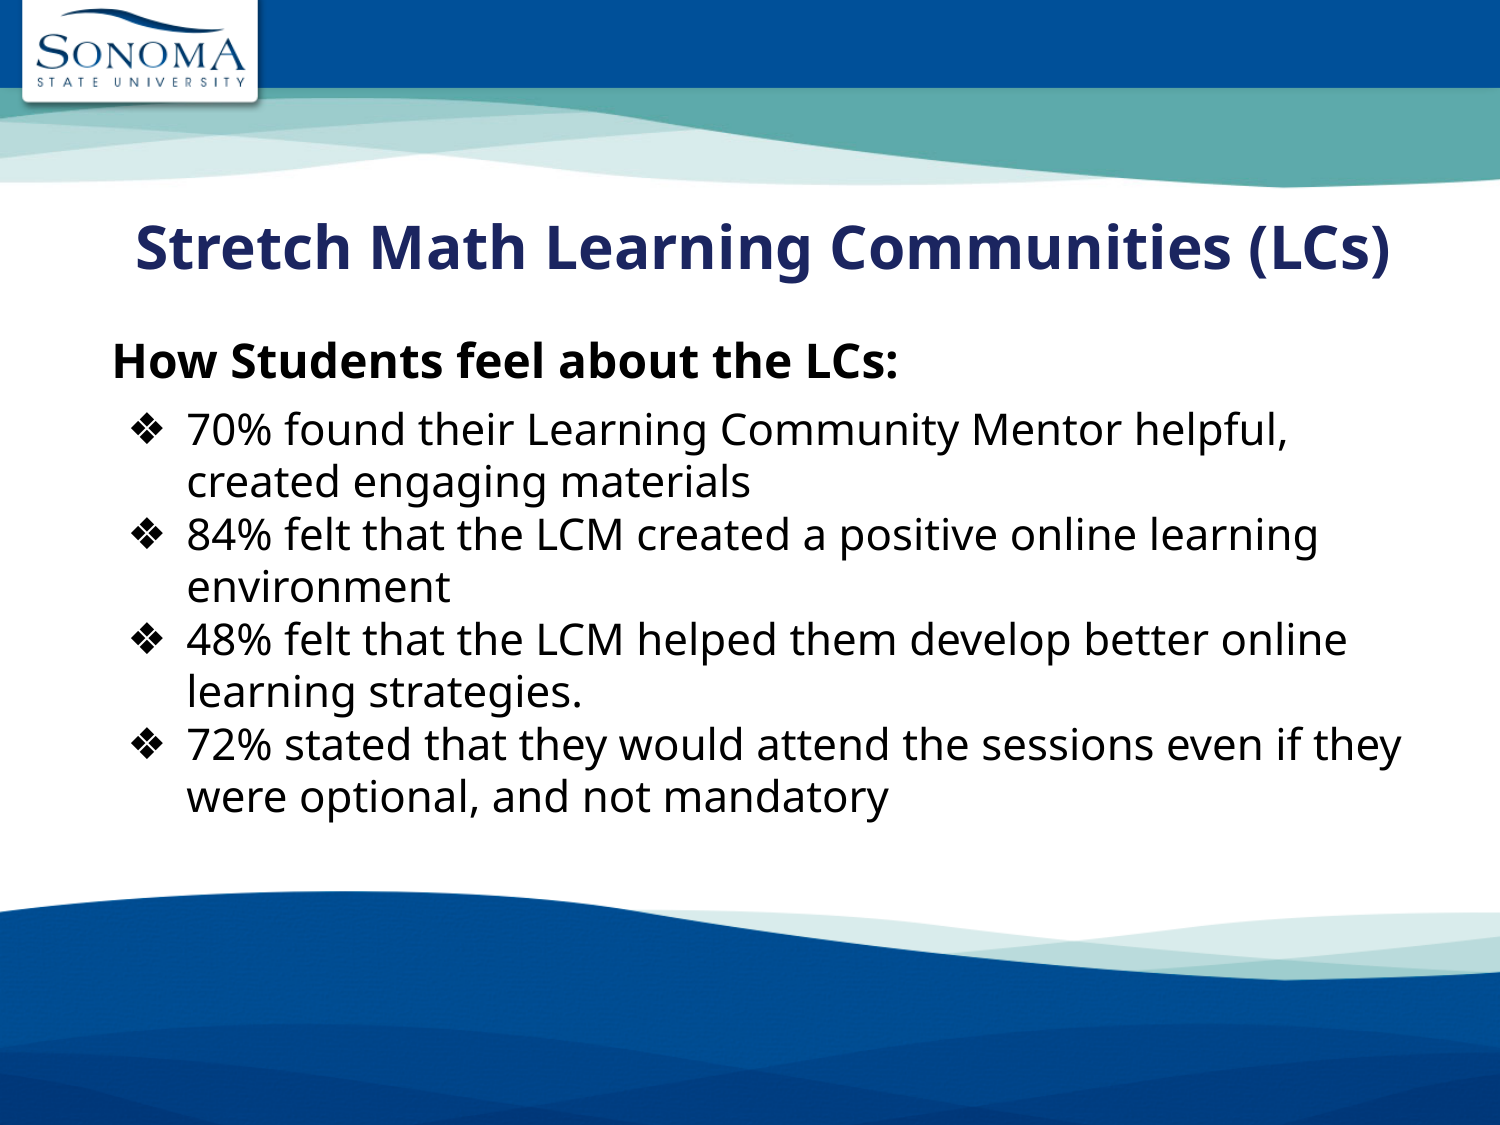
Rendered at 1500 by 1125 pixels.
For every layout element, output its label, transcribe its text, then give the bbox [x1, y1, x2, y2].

list How Students feel about the LCs: 70% found their Learning Community Mentor helpful, created engaging materials 84% felt that the LCM created a positive online learning environment 48% felt that the LCM helped them develop better online learning strategies. 72% stated that they would attend the sessions even if they were optional, and not mandatory [96, 323, 1447, 893]
text_box Stretch Math Learning Communities (LCs) [100, 193, 1443, 324]
picture [0, 0, 1500, 204]
picture [0, 860, 1500, 1125]
